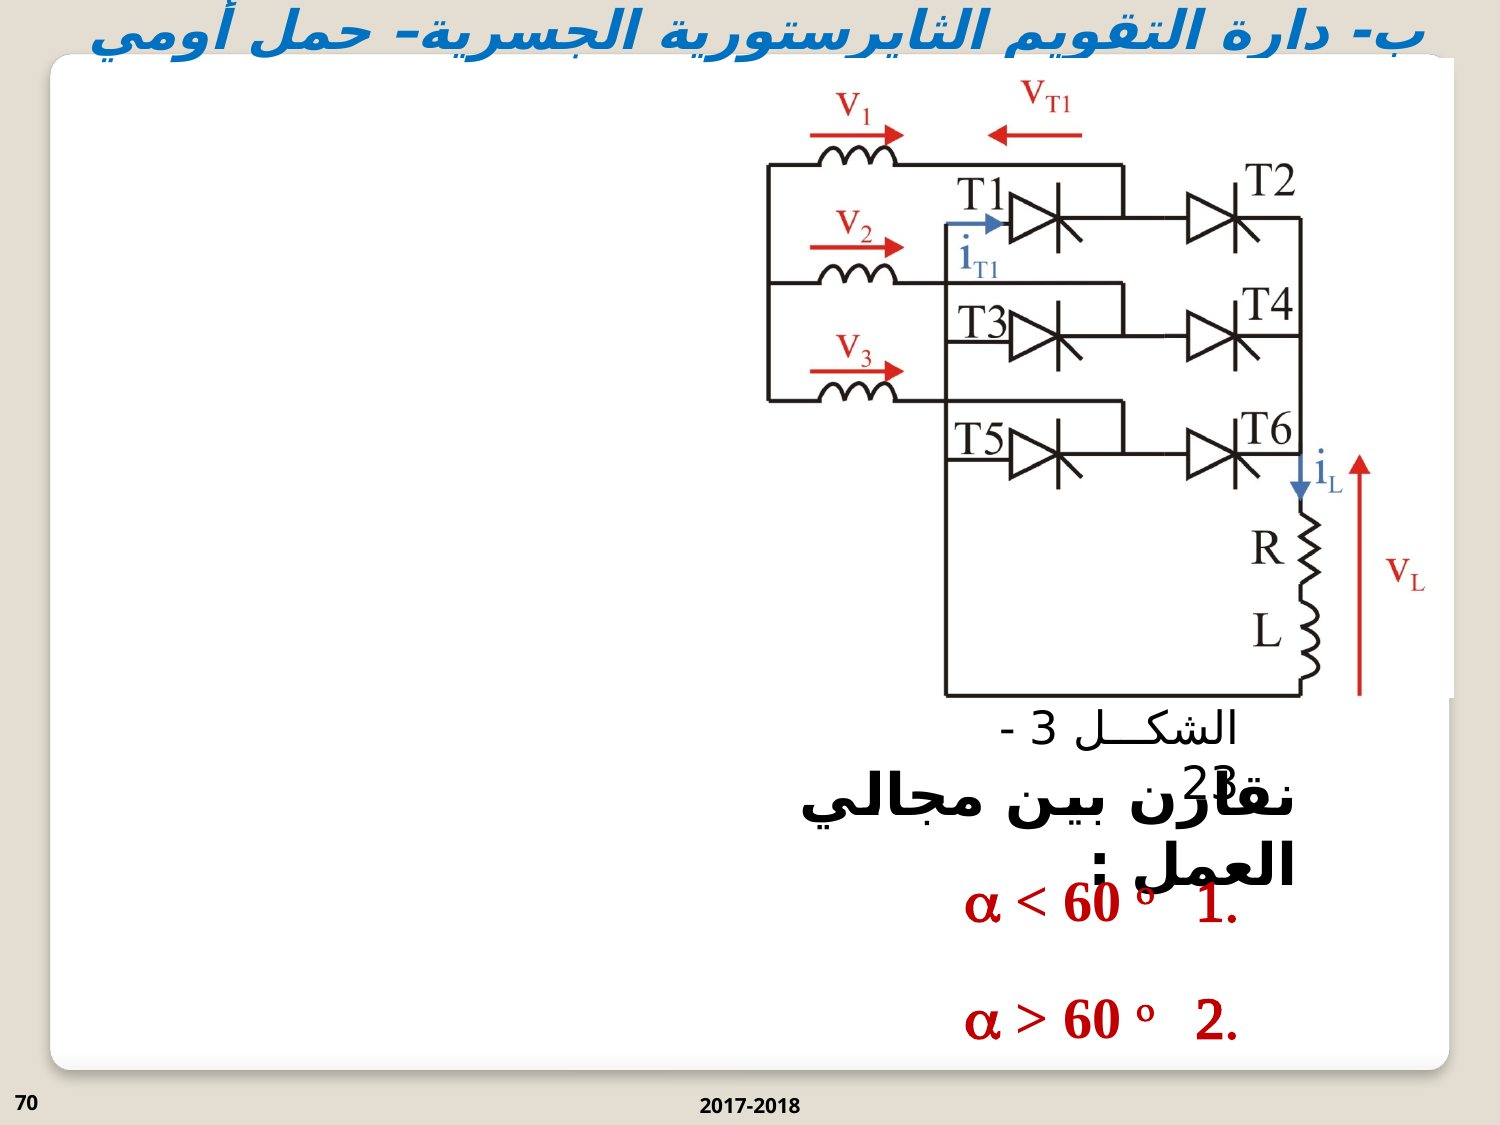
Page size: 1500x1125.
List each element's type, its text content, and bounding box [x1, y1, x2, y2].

text_box ب- دارة التقويم الثايرستورية الجسرية– حمل أومي تحريضي RL [46, 0, 1442, 133]
text_box الشكل 3 - 23 [984, 711, 1254, 749]
picture [765, 58, 1454, 699]
slide_number 70 [0, 1065, 75, 1125]
slide_number 2017-2018 [562, 1065, 938, 1125]
text_box نقارن بين مجالي العمل : [785, 749, 1313, 905]
text_box  < 60  [855, 855, 1254, 941]
text_box  > 60  [855, 972, 1254, 1058]
